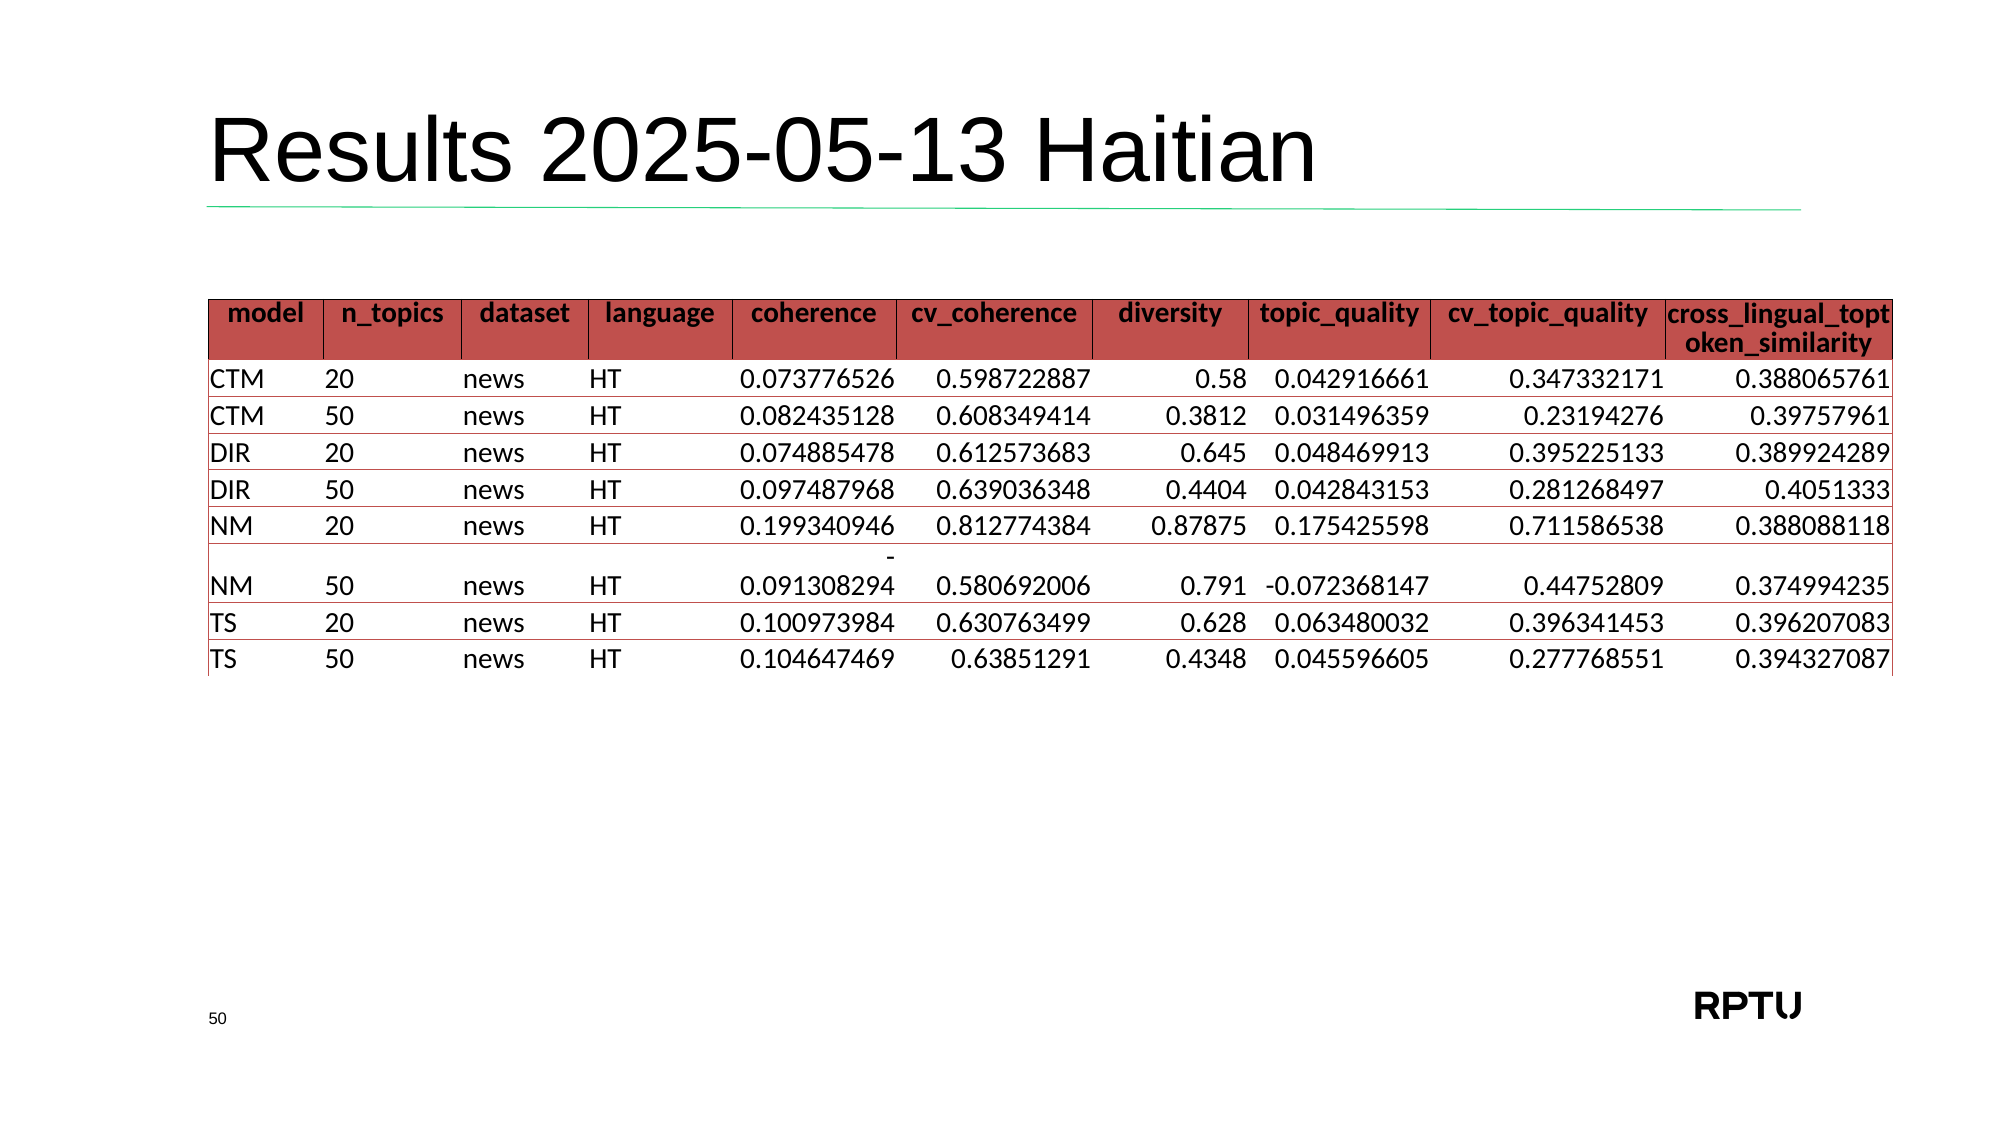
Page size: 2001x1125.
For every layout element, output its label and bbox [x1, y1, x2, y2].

table_cell [209, 470, 1892, 506]
table_header [1431, 300, 1665, 359]
table_header [589, 300, 732, 359]
table_header [733, 300, 896, 359]
table_header [209, 300, 323, 359]
table_cell [209, 397, 1892, 433]
table_header [462, 300, 588, 359]
table_cell [209, 507, 1892, 543]
table_header [324, 300, 461, 359]
table_header [1093, 300, 1248, 359]
title [208, 59, 1802, 202]
picture [1550, 816, 1946, 1125]
table_header [1249, 300, 1430, 359]
table_cell [209, 544, 1892, 602]
table_cell [209, 640, 1892, 676]
table_cell [209, 603, 1892, 639]
table_cell [209, 360, 1892, 396]
table_header [1666, 300, 1892, 359]
slide_number [208, 989, 284, 1028]
table_cell [209, 434, 1892, 469]
table_header [897, 300, 1092, 359]
